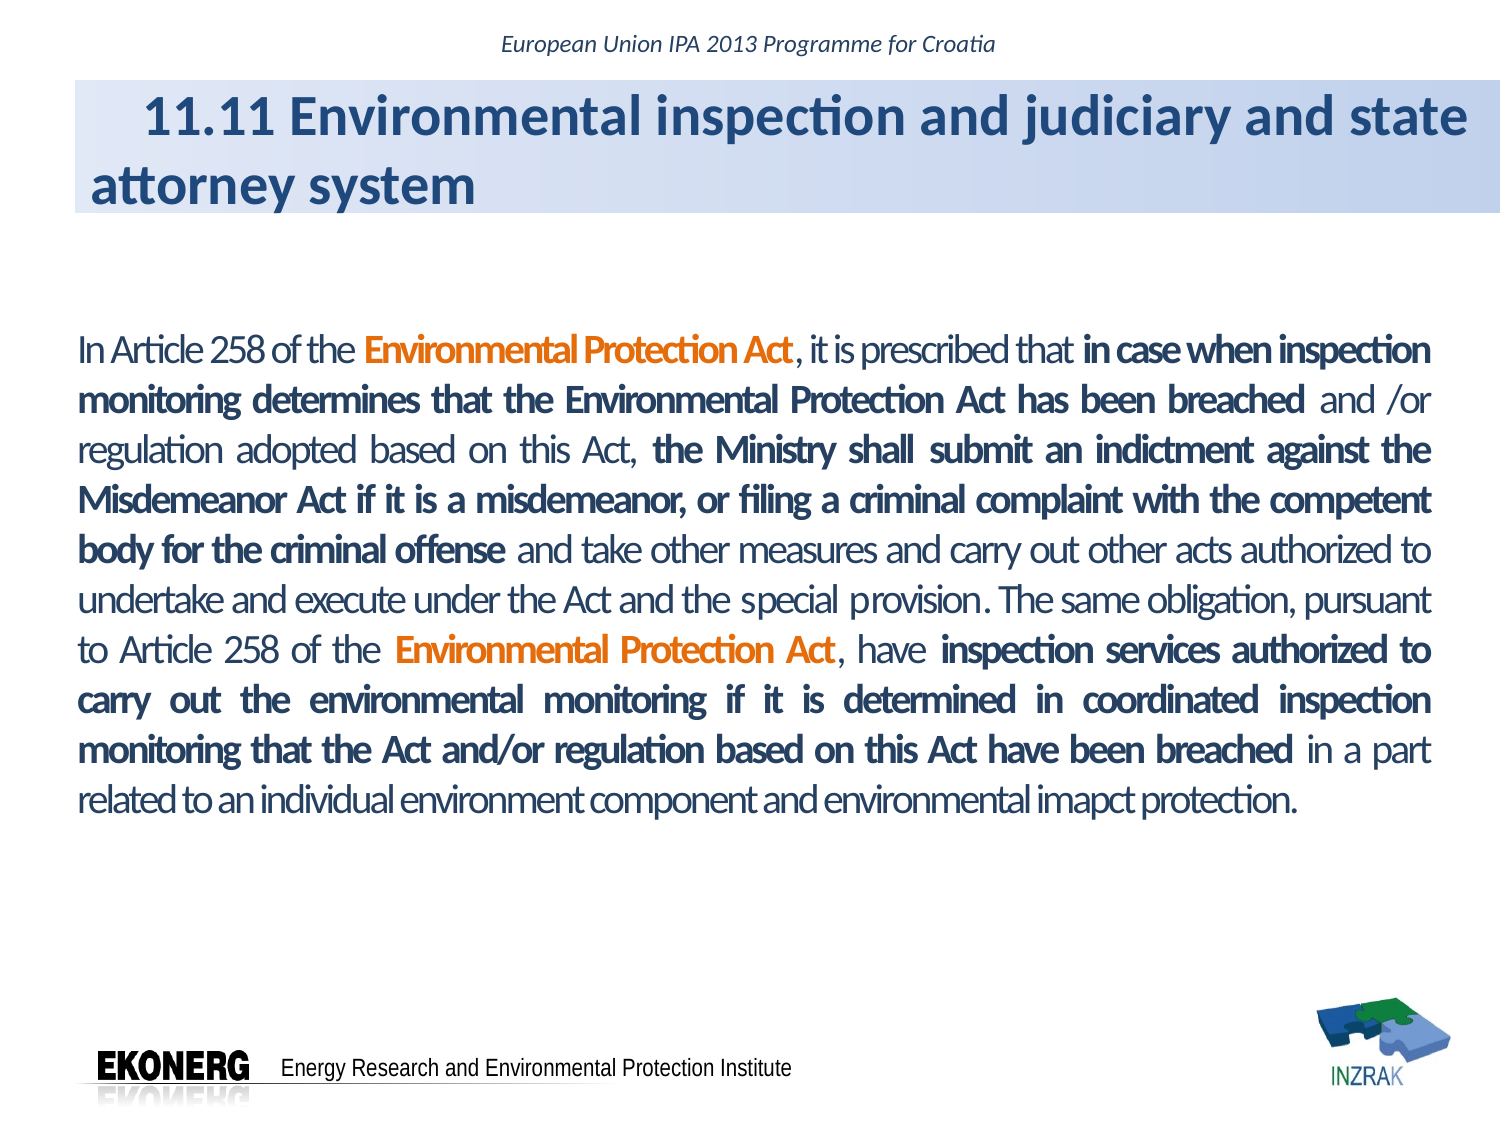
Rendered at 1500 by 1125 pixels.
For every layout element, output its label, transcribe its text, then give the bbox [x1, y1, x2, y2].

text_box European Union IPA 2013 Programme for Croatia [0, 23, 1498, 71]
title 11.11 Environmental inspection and judiciary and state attorney system [75, 80, 1500, 213]
picture [1315, 996, 1451, 1093]
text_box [61, 1038, 636, 1112]
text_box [72, 1043, 812, 1112]
text_box In Article 258 of the Environmental Protection Act, it is prescribed that in case when inspection monitoring determines that the Environmental Protection Act has been breached and /or regulation adopted based on this Act, the Ministry shall submit an indictment against the Misdemeanor Act if it is a misdemeanor, or filing a criminal complaint with the competent body for the criminal offense and take other measures and carry out other acts authorized to undertake and execute under the Act and the special provision. The same obligation, pursuant to Article 258 of the Environmental Protection Act, have inspection services authorized to carry out the environmental monitoring if it is determined in coordinated inspection monitoring that the Act and/or regulation based on this Act have been breached in a part related to an individual environment component and environmental imapct protection. [62, 314, 1445, 930]
